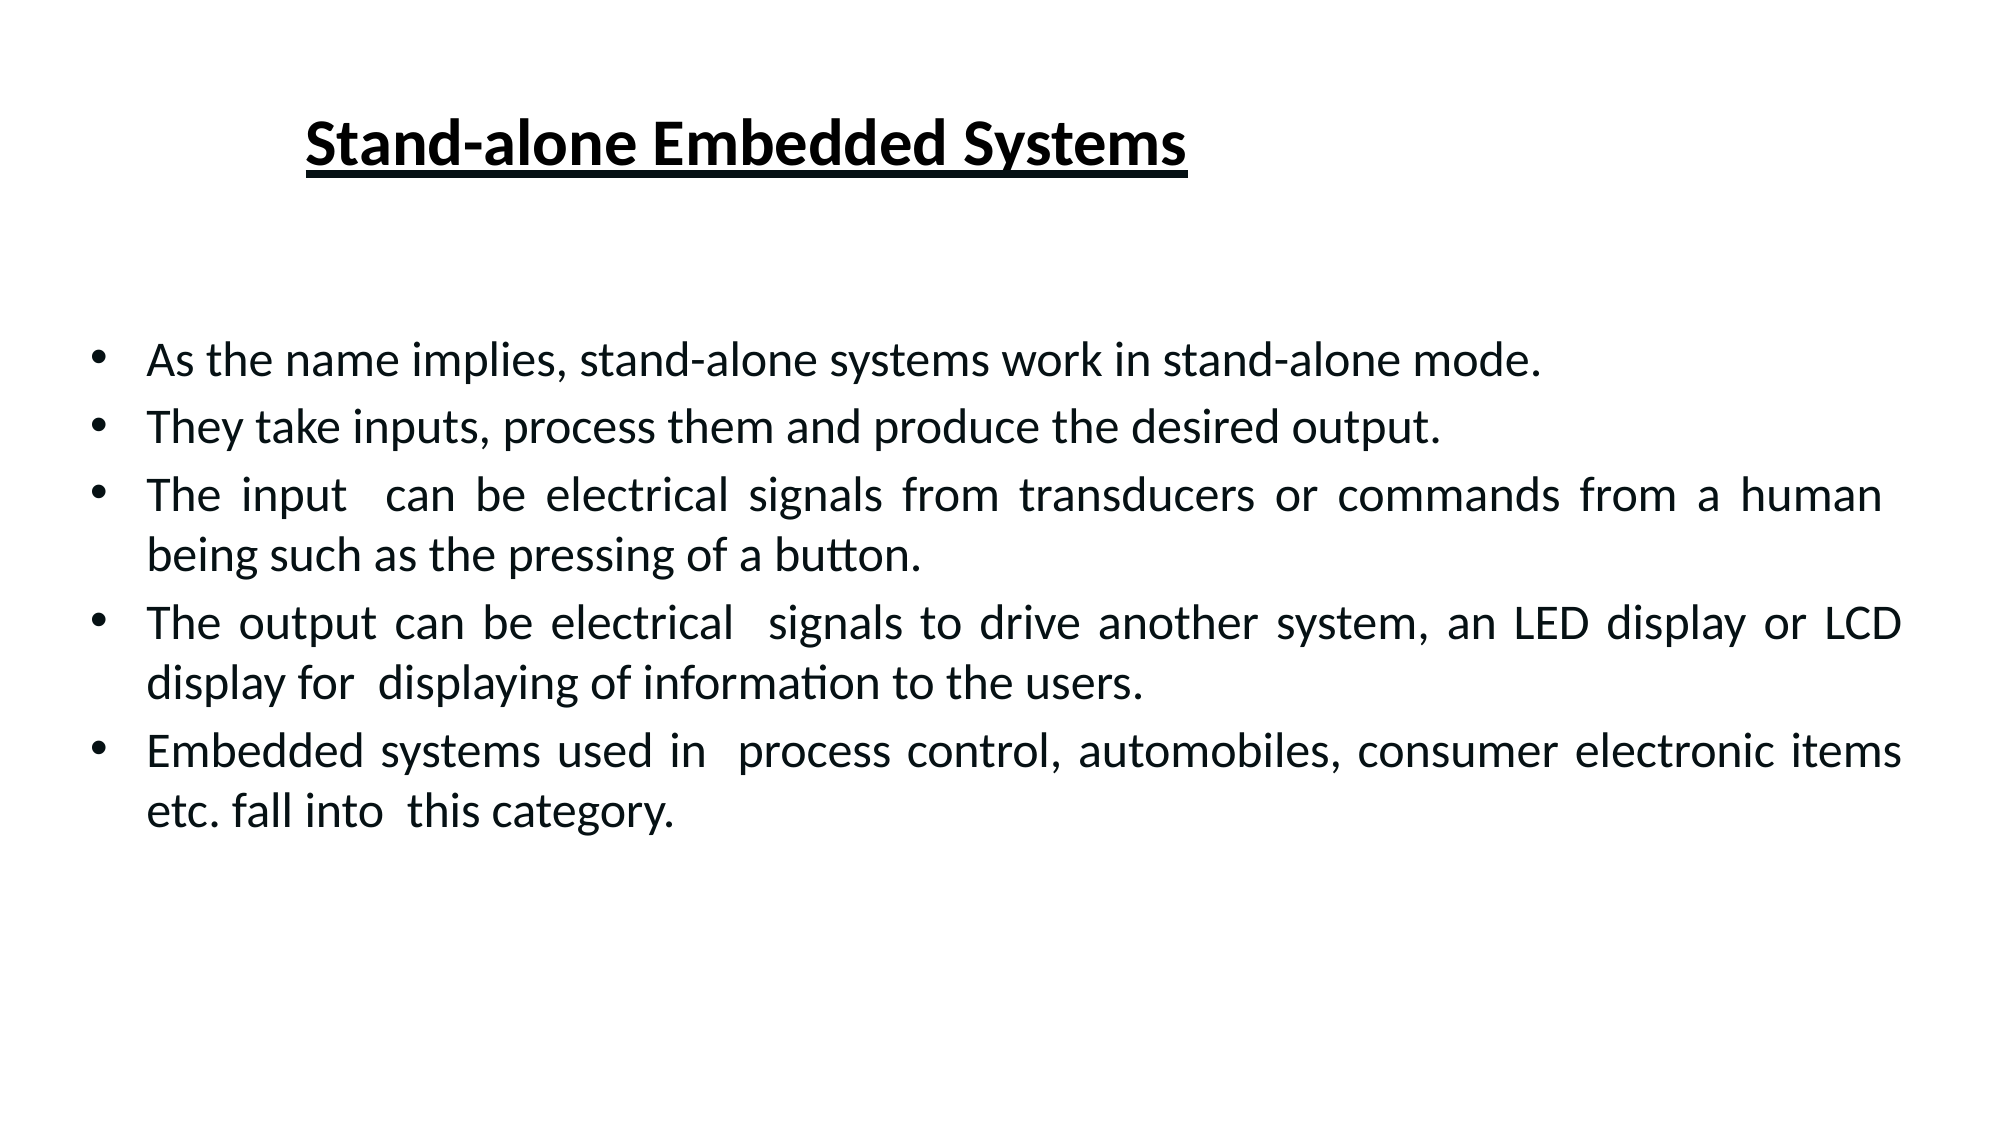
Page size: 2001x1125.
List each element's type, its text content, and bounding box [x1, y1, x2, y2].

text_box As the name implies, stand-alone systems work in stand-alone mode. They take inputs, process them and produce the desired output. The input can be electrical signals from transducers or commands from a human being such as the pressing of a button. The output can be electrical signals to drive another system, an LED display or LCD display for displaying of information to the users. Embedded systems used in process control, automobiles, consumer electronic items etc. fall into this category. [87, 318, 1903, 837]
text_box Stand-alone Embedded Systems [303, 96, 1196, 179]
